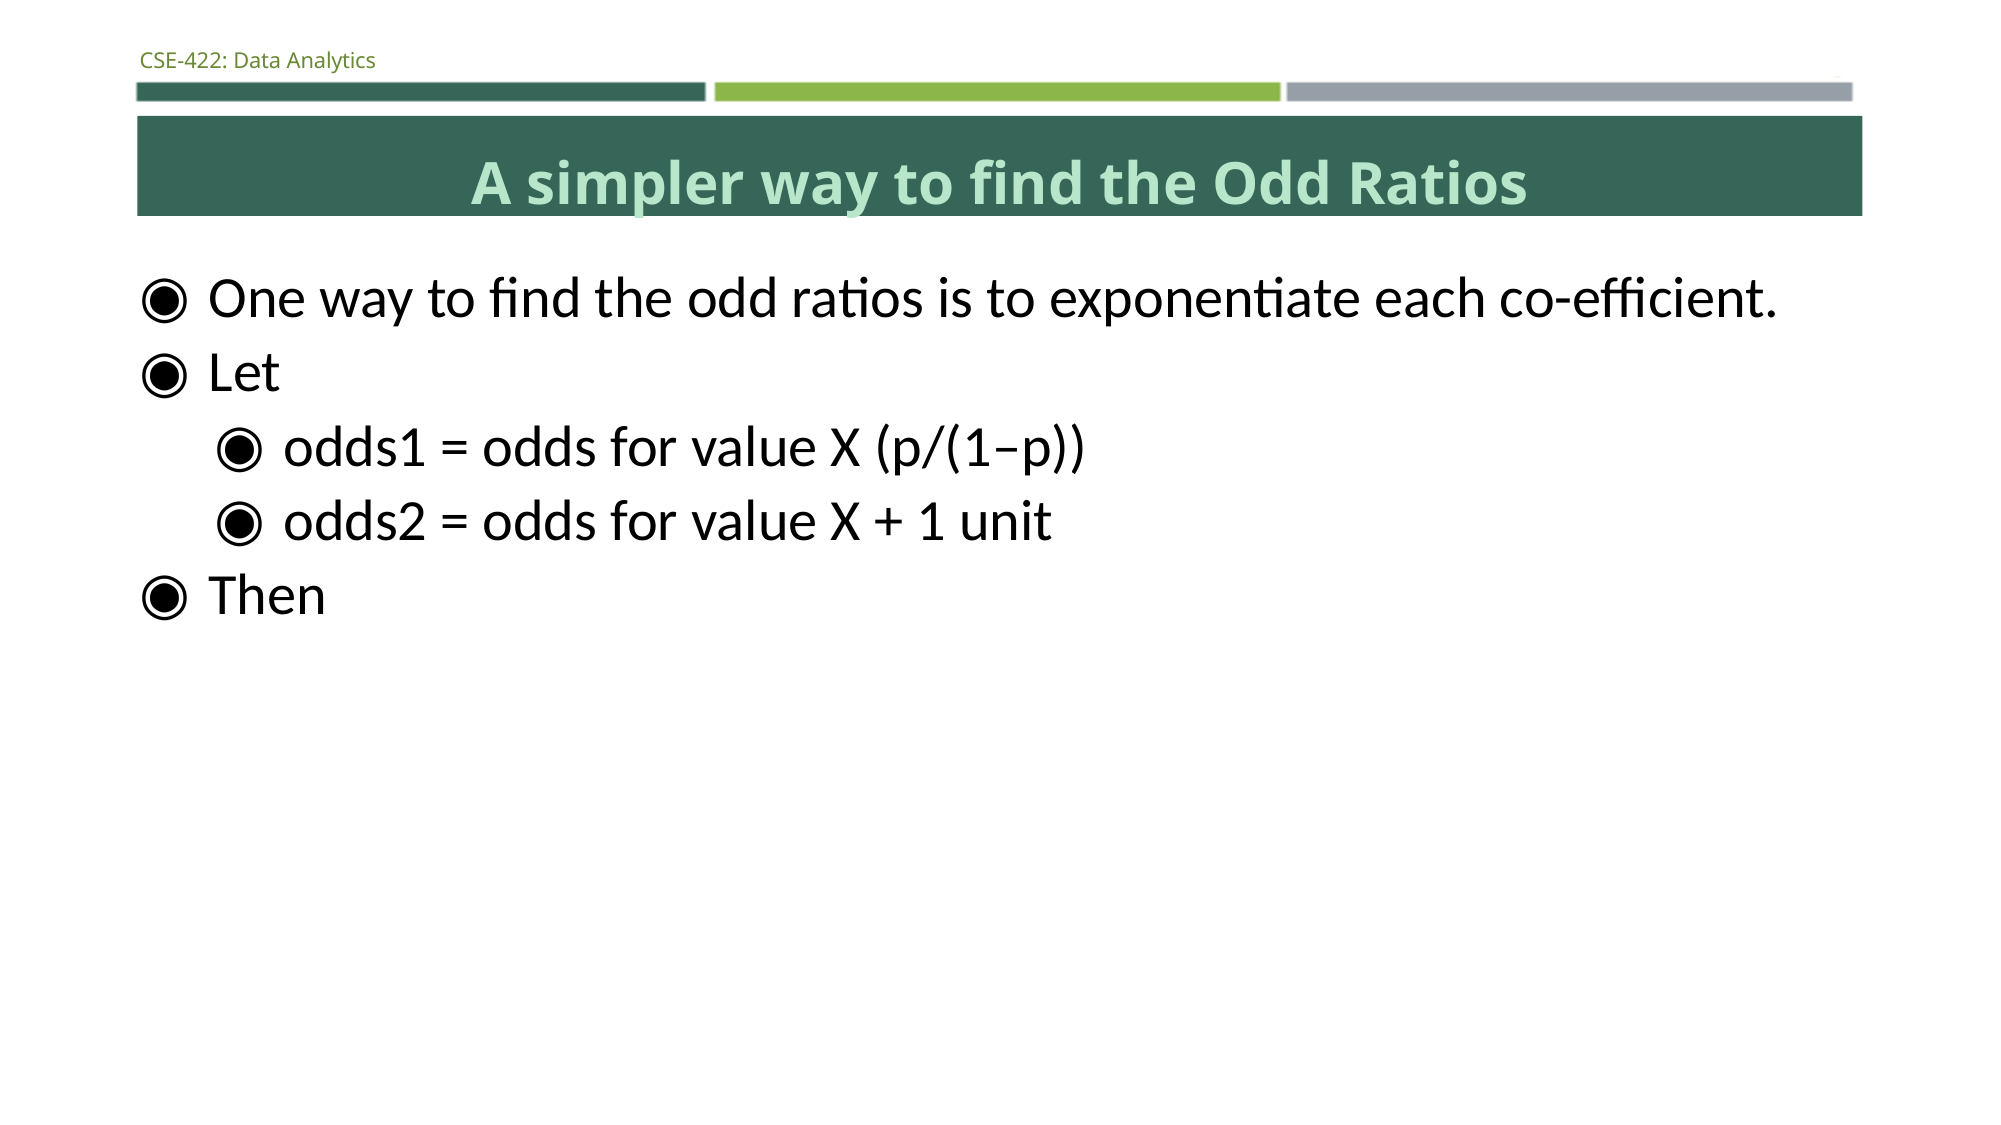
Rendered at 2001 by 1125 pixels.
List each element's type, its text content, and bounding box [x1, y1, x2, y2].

text_box [158, 283, 1795, 389]
text_box A simpler way to find the Odd Ratios [137, 115, 1863, 216]
text_box CSE-422: Data Analytics [137, 44, 824, 74]
picture [122, 76, 1863, 109]
